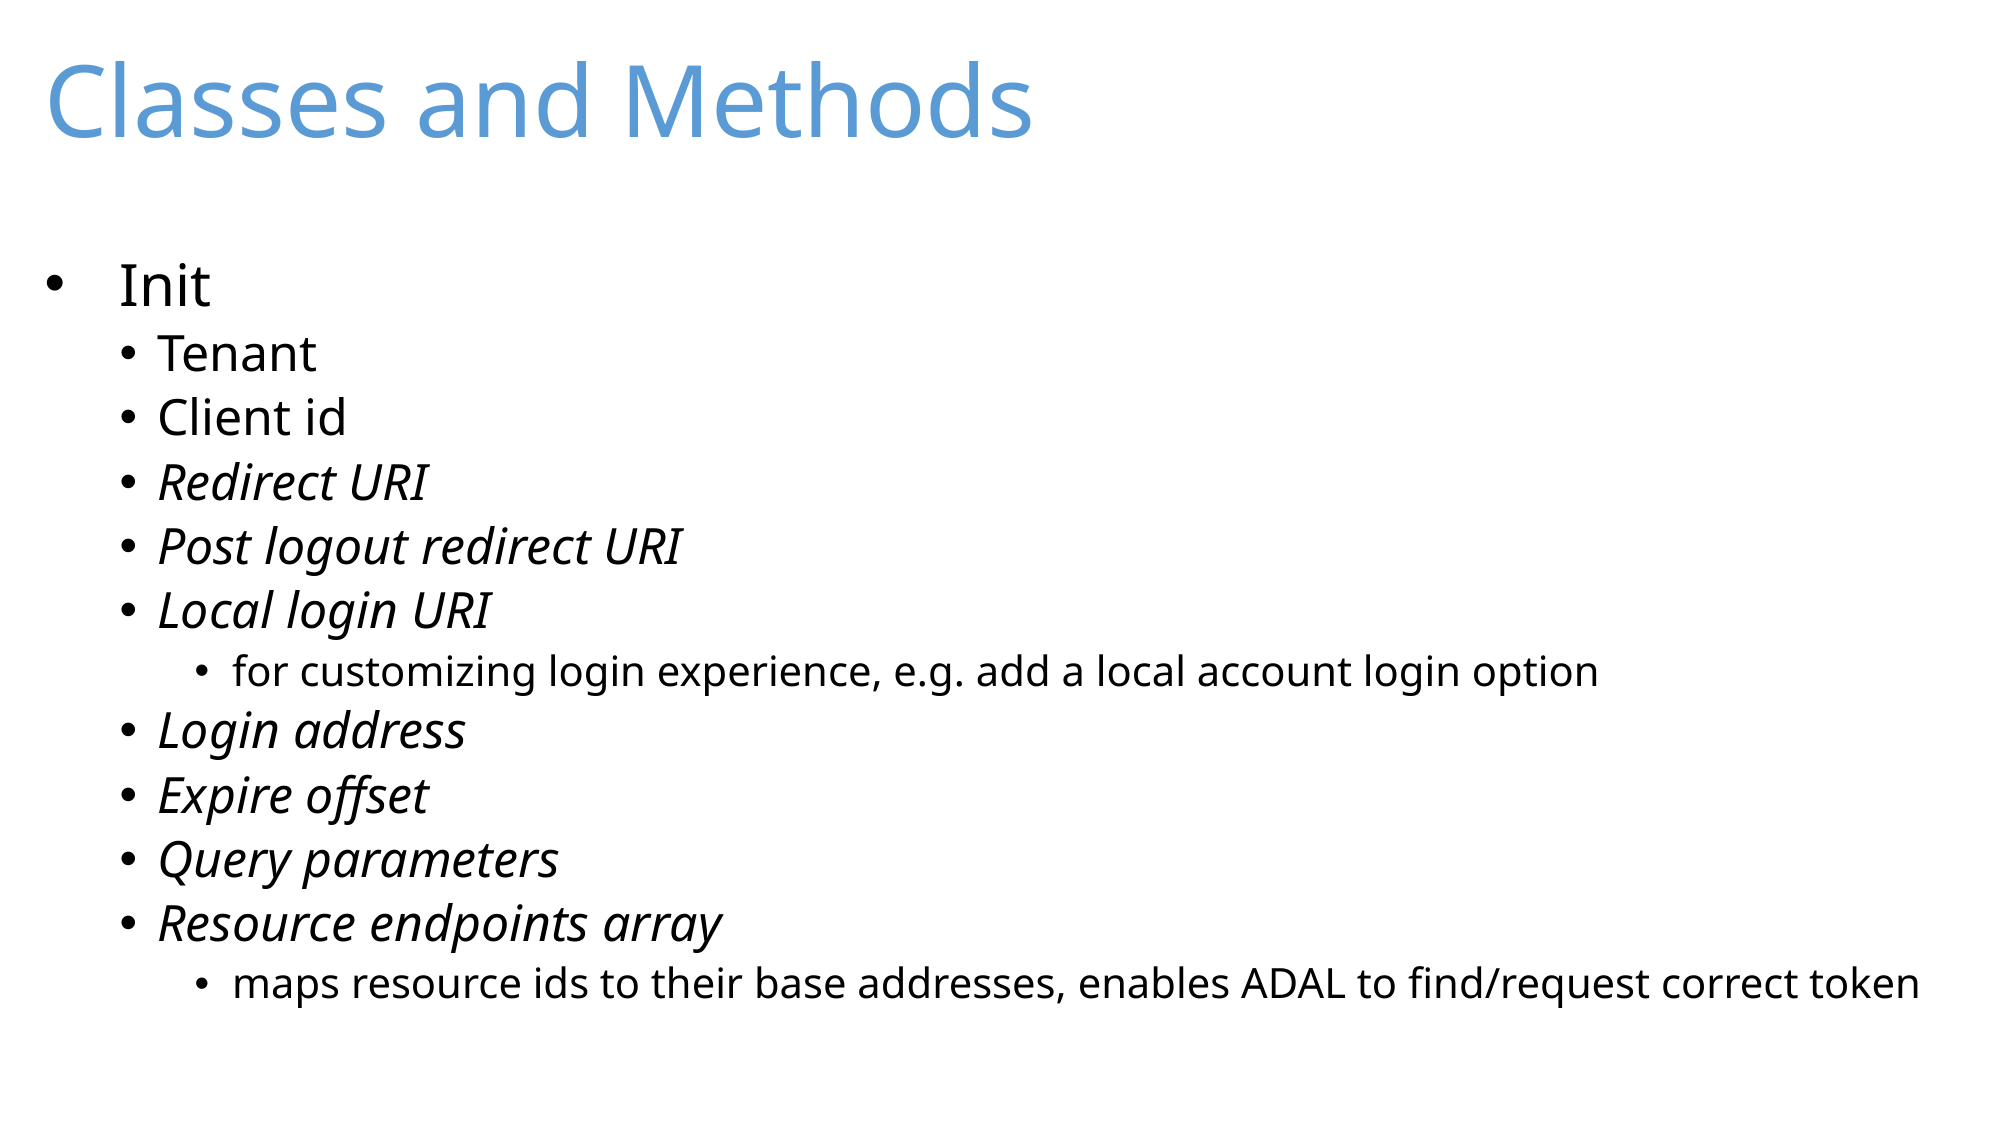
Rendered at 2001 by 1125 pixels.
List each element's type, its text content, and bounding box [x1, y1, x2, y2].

list Init Tenant Client id Redirect URI Post logout redirect URI Local login URI for customizing login experience, e.g. add a local account login option Login address Expire offset Query parameters Resource endpoints array maps resource ids to their base addresses, enables ADAL to find/request correct token [29, 205, 1979, 1101]
title Classes and Methods [29, 29, 1979, 181]
